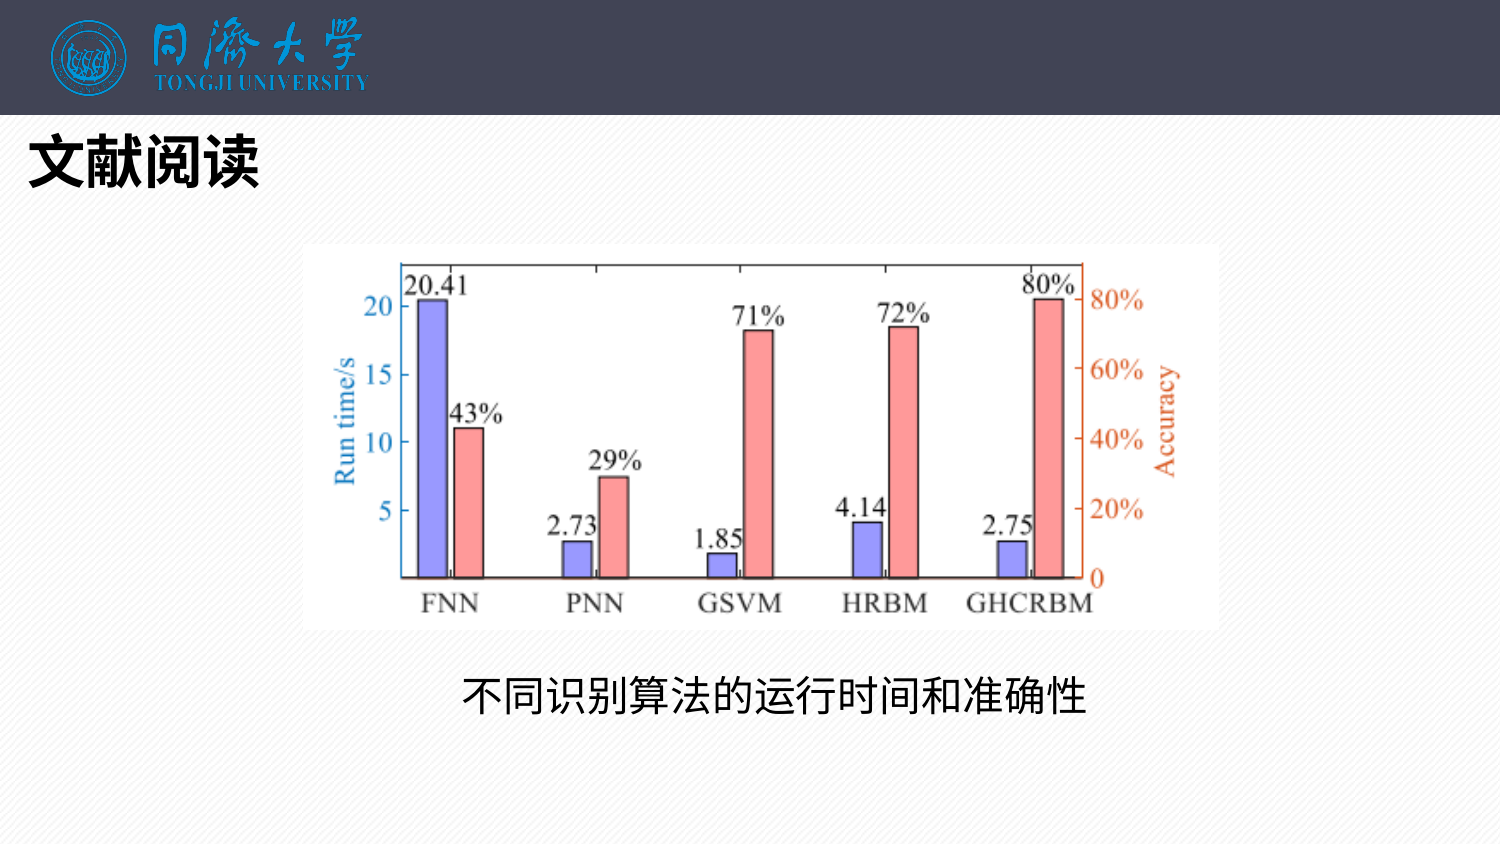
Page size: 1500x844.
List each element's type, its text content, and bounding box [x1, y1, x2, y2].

text_box 文献阅读 [12, 117, 276, 203]
text_box 不同识别算法的运行时间和准确性 [447, 662, 1117, 727]
picture [0, 0, 1500, 844]
